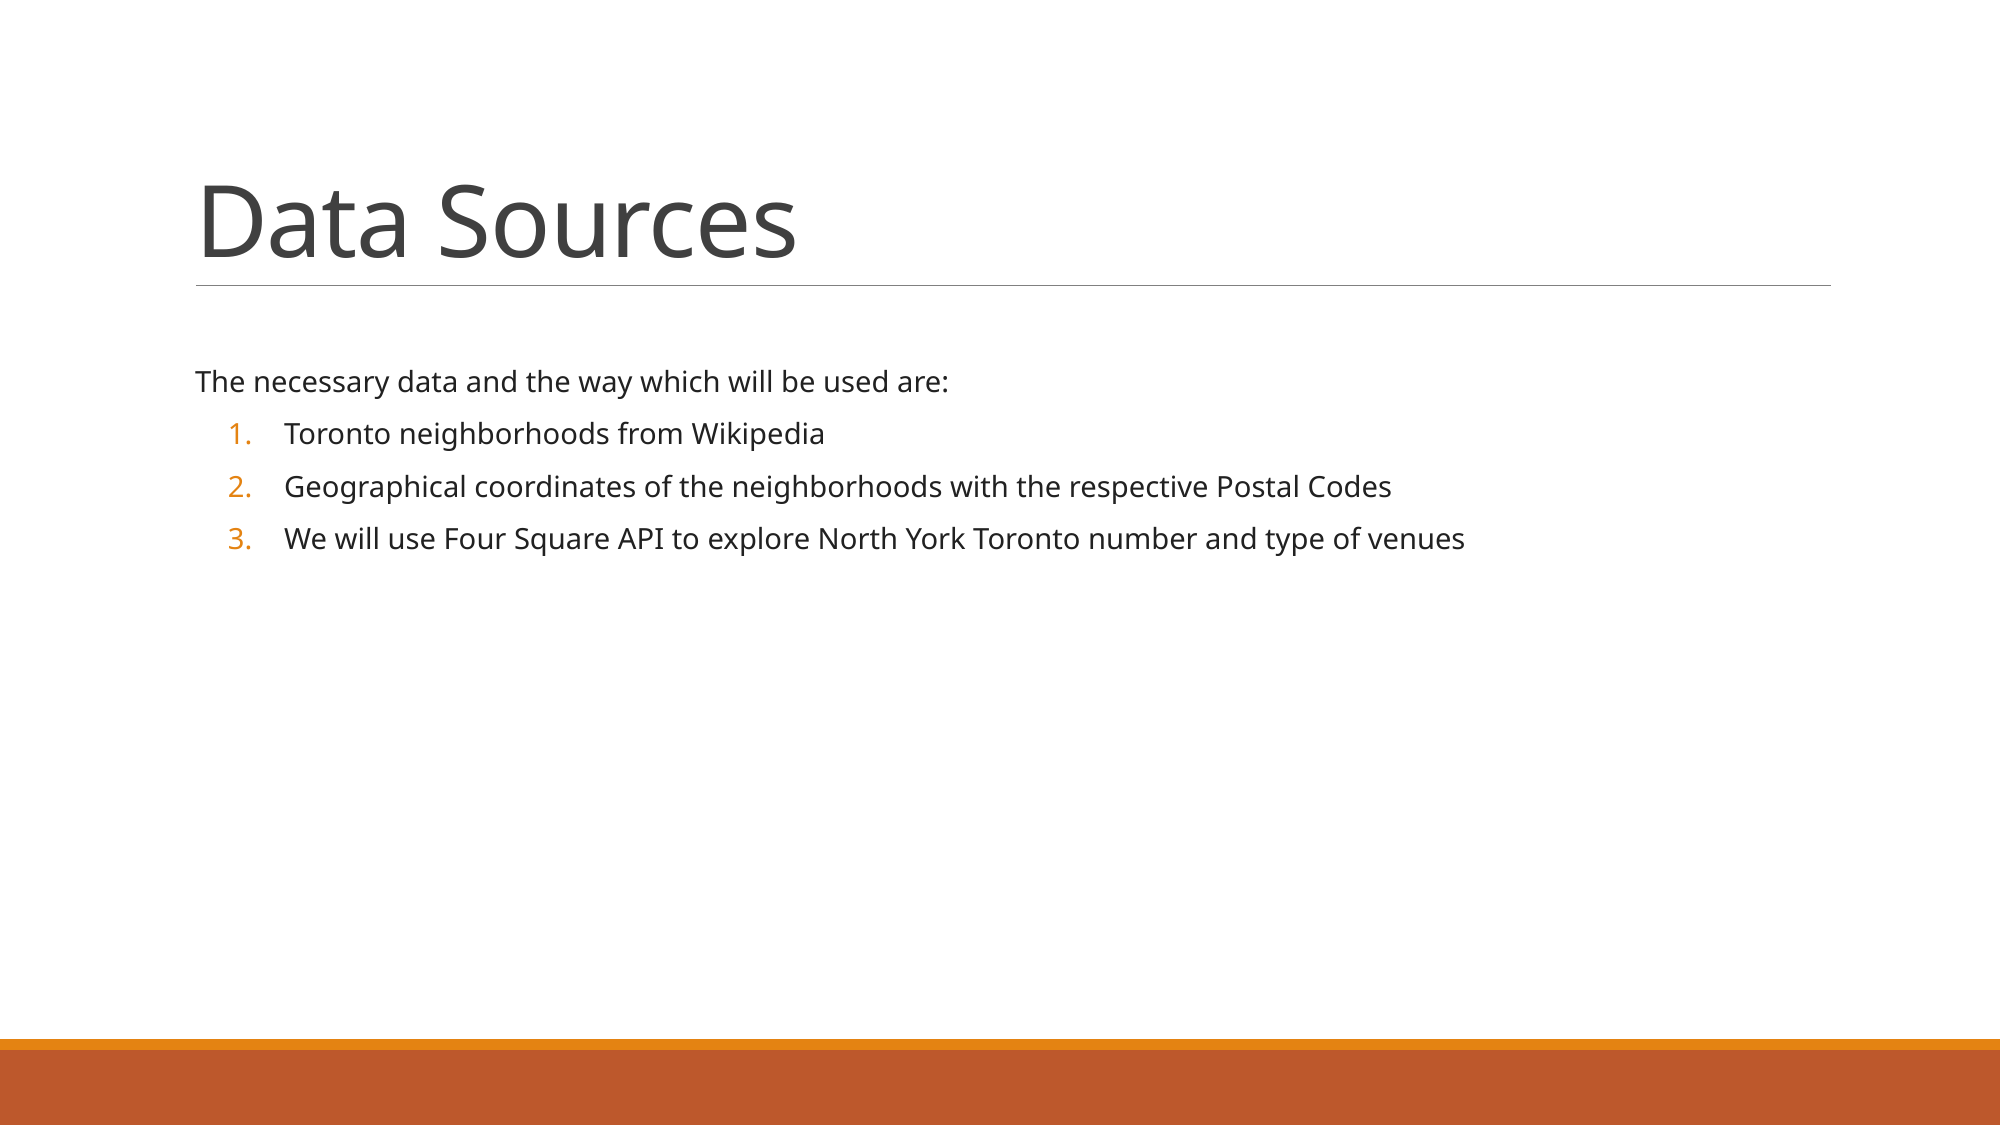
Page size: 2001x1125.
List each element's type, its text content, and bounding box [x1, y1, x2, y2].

list The necessary data and the way which will be used are: Toronto neighborhoods from Wikipedia Geographical coordinates of the neighborhoods with the respective Postal Codes We will use Four Square API to explore North York Toronto number and type of venues [180, 302, 1830, 963]
title Data Sources [180, 47, 1830, 285]
